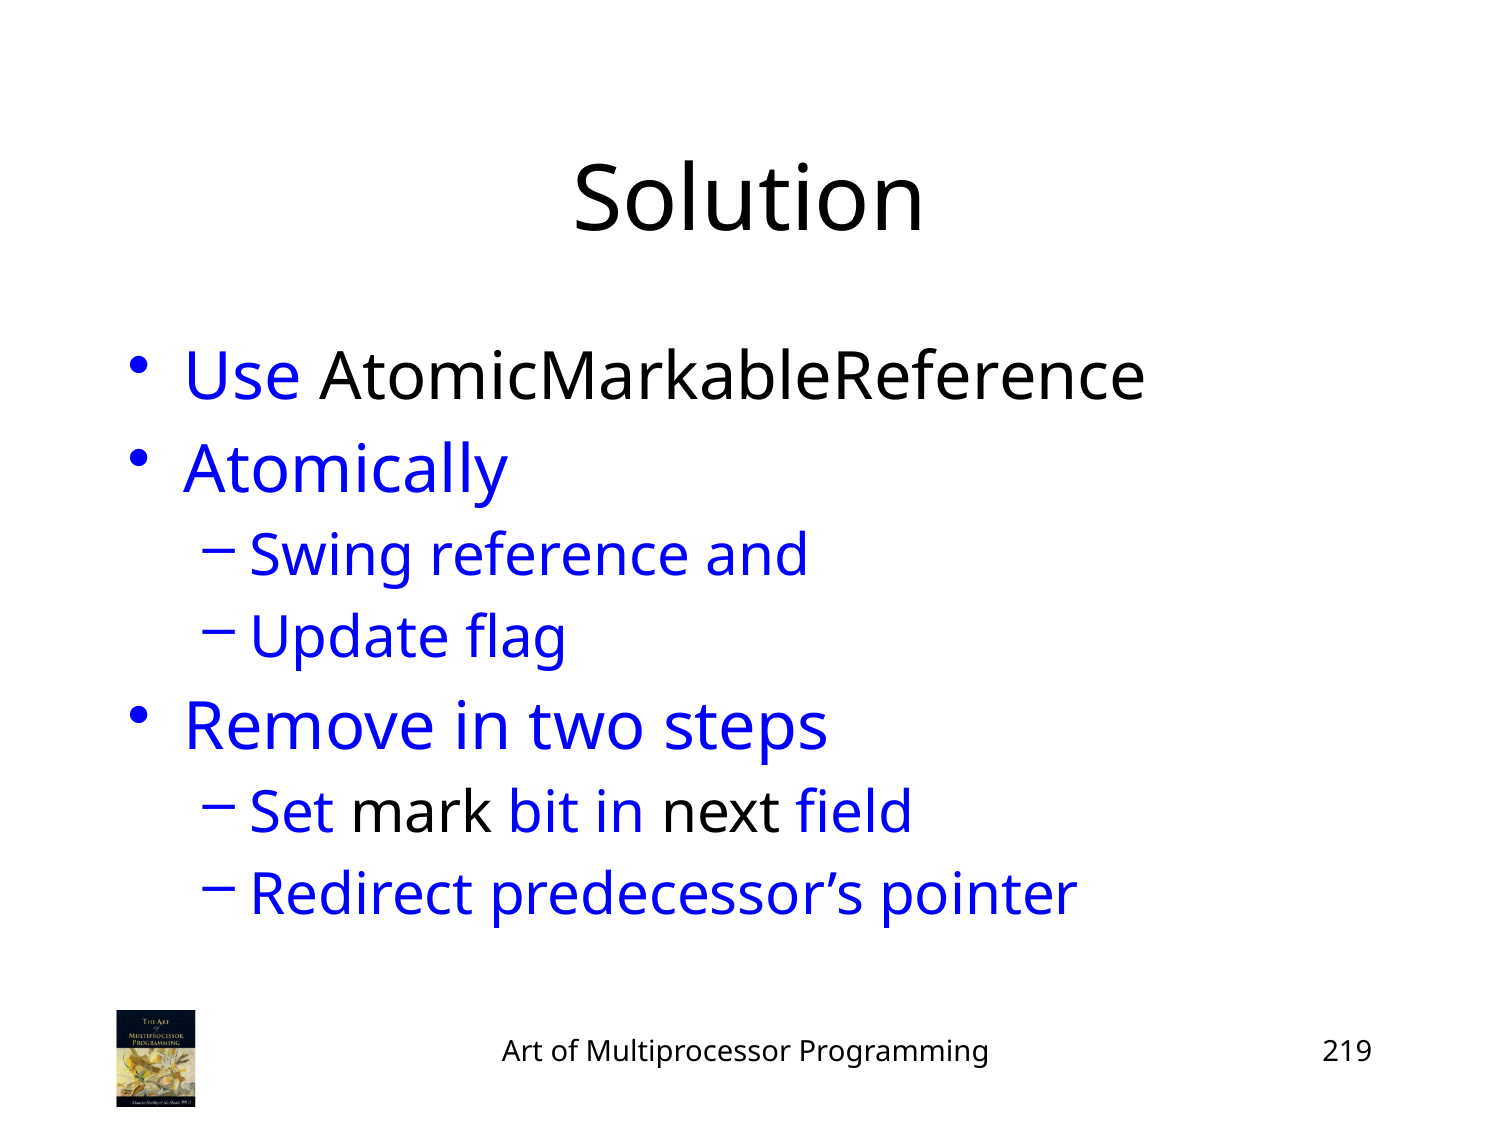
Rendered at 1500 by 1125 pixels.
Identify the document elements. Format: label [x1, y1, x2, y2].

list [112, 324, 1388, 1001]
title [112, 99, 1388, 288]
slide_number [1074, 1024, 1388, 1101]
footer [464, 1024, 1028, 1101]
picture [107, 1010, 204, 1107]
